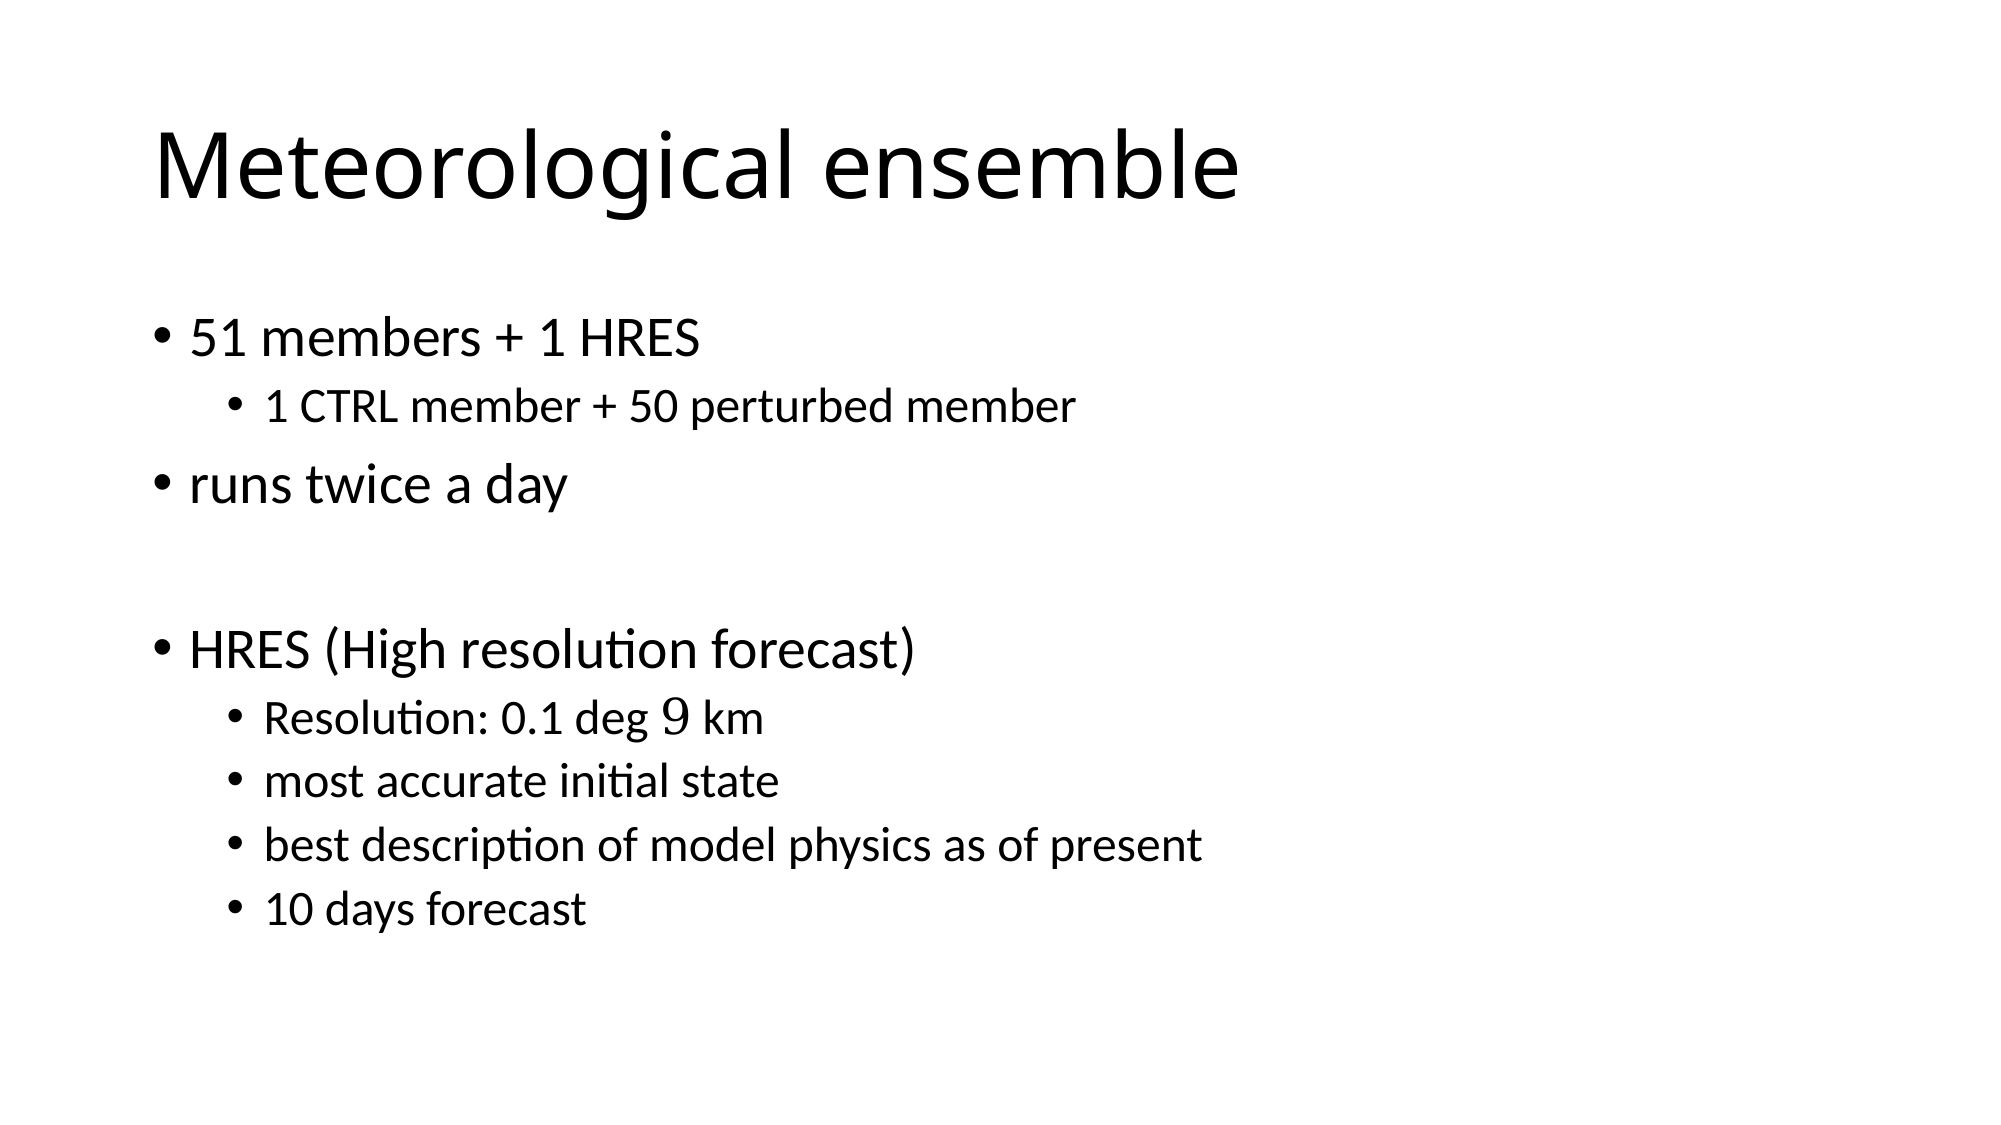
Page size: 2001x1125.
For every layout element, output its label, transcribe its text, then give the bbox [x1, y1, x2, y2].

title Meteorological ensemble [137, 59, 1863, 278]
